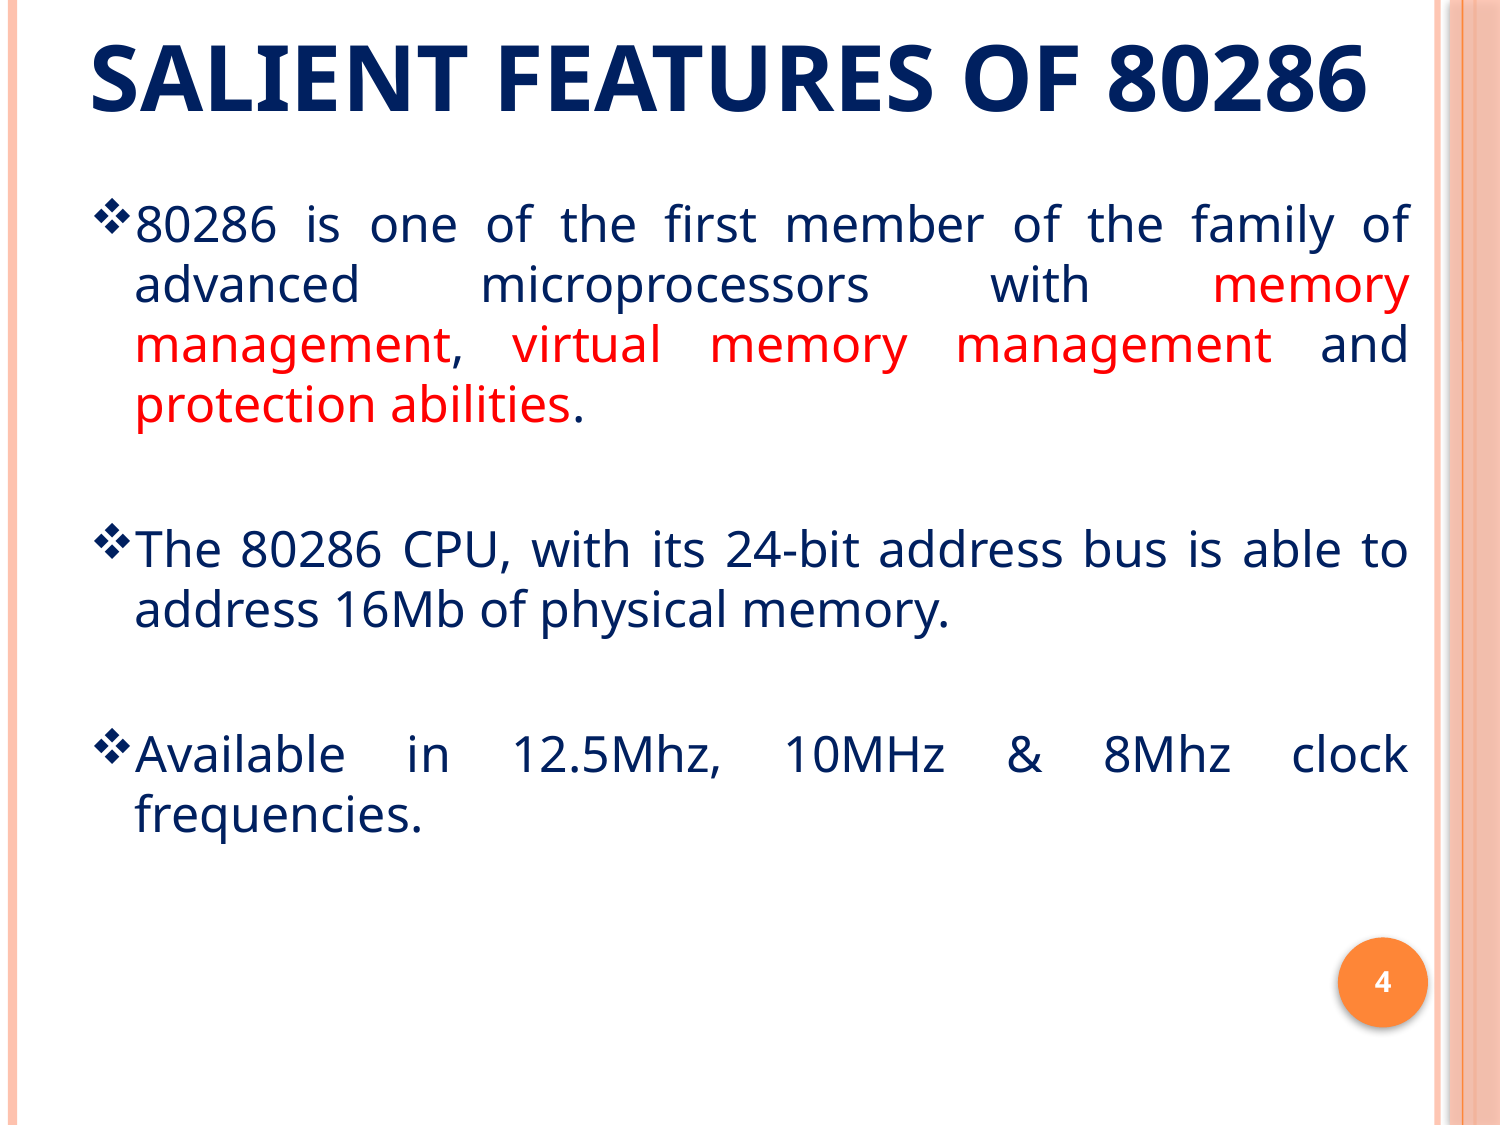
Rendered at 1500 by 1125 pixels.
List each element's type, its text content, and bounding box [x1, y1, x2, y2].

title Salient features of 80286 [75, 24, 1425, 112]
list 80286 is one of the first member of the family of advanced microprocessors with memory management, virtual memory management and protection abilities. The 80286 CPU, with its 24-bit address bus is able to address 16Mb of physical memory. Available in 12.5Mhz, 10MHz & 8Mhz clock frequencies. [75, 112, 1425, 1075]
slide_number 4 [1333, 940, 1434, 1027]
